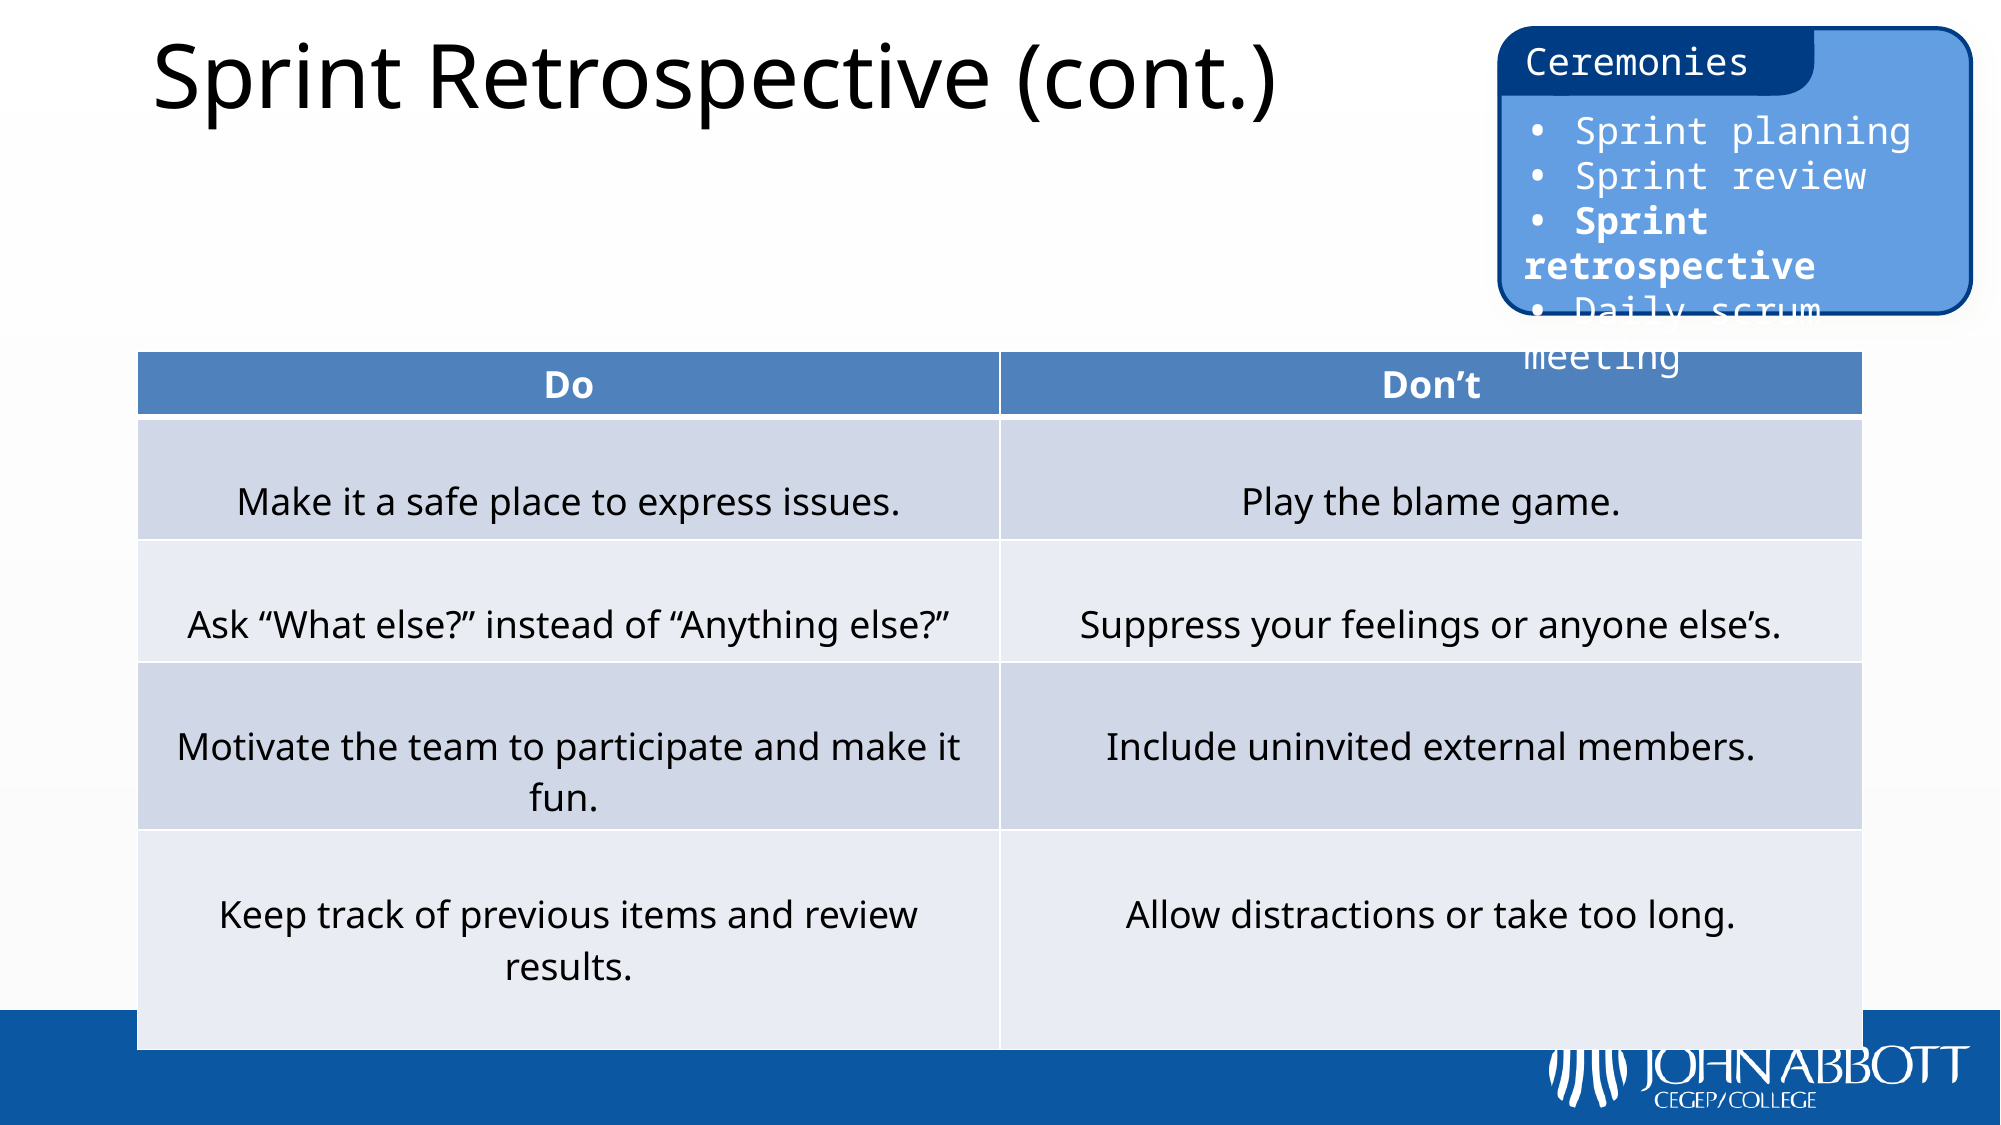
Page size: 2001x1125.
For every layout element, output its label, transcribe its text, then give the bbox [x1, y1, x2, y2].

table_cell Suppress your feelings or anyone else’s. [1001, 541, 1862, 661]
table_cell Make it a safe place to express issues. [138, 420, 999, 539]
table_header Do [138, 352, 999, 414]
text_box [1497, 28, 1971, 314]
table_cell Allow distractions or take too long. [1001, 831, 1862, 1049]
title Sprint Retrospective (cont.) [137, 24, 1539, 136]
table_cell Play the blame game. [1001, 420, 1862, 539]
table_cell Keep track of previous items and review results. [138, 831, 999, 1049]
table_cell Ask “What else?” instead of “Anything else?” [138, 541, 999, 661]
table_cell Motivate the team to participate and make it fun. [138, 663, 999, 829]
table_cell Include uninvited external members. [1001, 663, 1862, 829]
table_header Don’t [1001, 352, 1862, 414]
picture [0, 1010, 2000, 1125]
